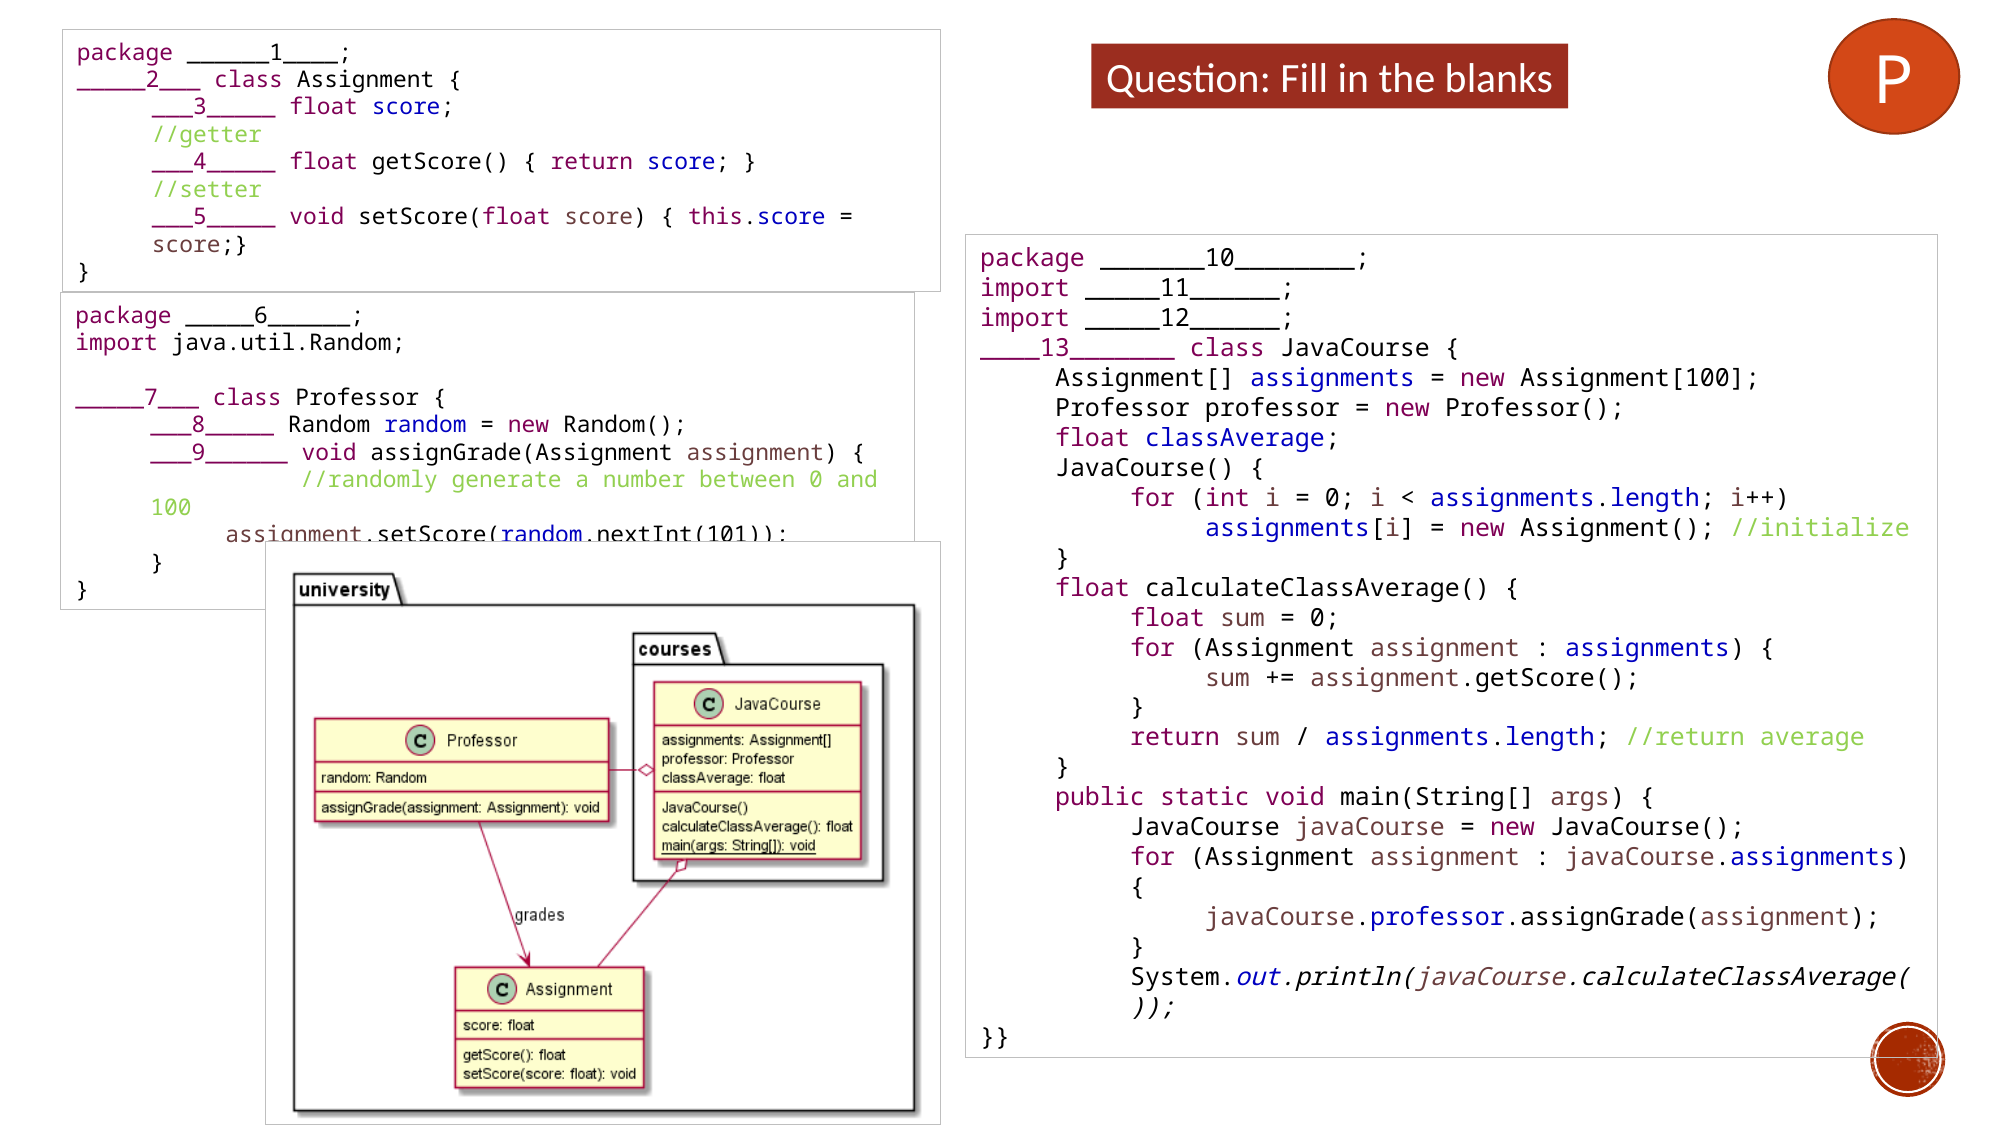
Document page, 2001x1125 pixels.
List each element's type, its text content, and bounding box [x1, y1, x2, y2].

picture [266, 542, 940, 1124]
text_box P [1827, 18, 1961, 135]
text_box Question: Fill in the blanks [1091, 43, 1569, 109]
text_box package ______1____; _____2___ class Assignment { ___3_____ float score; //getter ___4_____ float getScore() { return score; } //setter ___5_____ void setScore(float score) { this.score = score;} } [62, 29, 941, 292]
text_box package _____6______; import java.util.Random; _____7___ class Professor { ___8_____ Random random = new Random(); ___9______ void assignGrade(Assignment assignment) { //randomly generate a number between 0 and 100 assignment.setScore(random.nextInt(101)); } } [60, 292, 915, 610]
text_box package _______10________; import _____11______; import _____12______; ____13_______ class JavaCourse { Assignment[] assignments = new Assignment[100]; Professor professor = new Professor(); float classAverage; JavaCourse() { for (int i = 0; i < assignments.length; i++) assignments[i] = new Assignment(); //initialize } float calculateClassAverage() { float sum = 0; for (Assignment assignment : assignments) { sum += assignment.getScore(); } return sum / assignments.length; //return average } public static void main(String[] args) { JavaCourse javaCourse = new JavaCourse(); for (Assignment assignment : javaCourse.assignments) { javaCourse.professor.assignGrade(assignment); } System.out.println(javaCourse.calculateClassAverage()); }} [965, 234, 1938, 1058]
